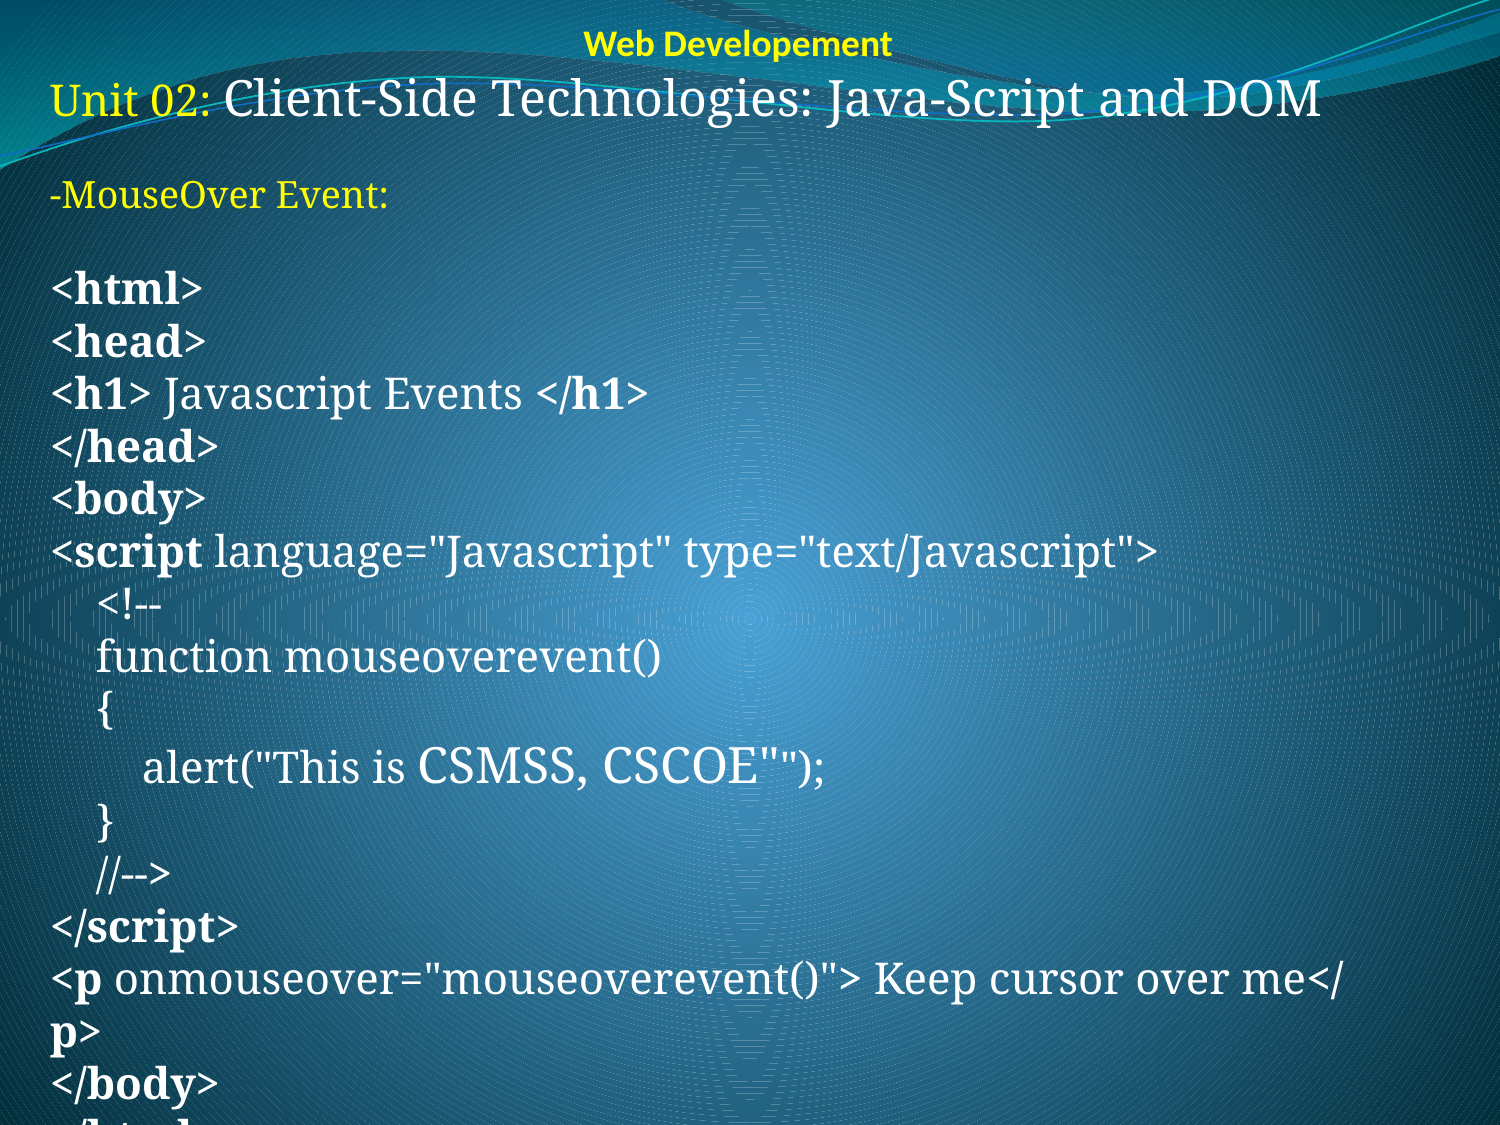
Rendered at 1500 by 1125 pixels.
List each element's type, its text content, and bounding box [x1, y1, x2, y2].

text_box Web Developement [269, 11, 1207, 58]
text_box Unit 02: Client-Side Technologies: Java-Script and DOM -MouseOver Event: <html> <head> <h1> Javascript Events </h1> </head> <body> <script language="Javascript" type="text/Javascript"> <!-- function mouseoverevent() { alert("This is CSMSS, CSCOE""); } //--> </script> <p onmouseover="mouseoverevent()"> Keep cursor over me</p> </body> </html> [35, 58, 1418, 1125]
